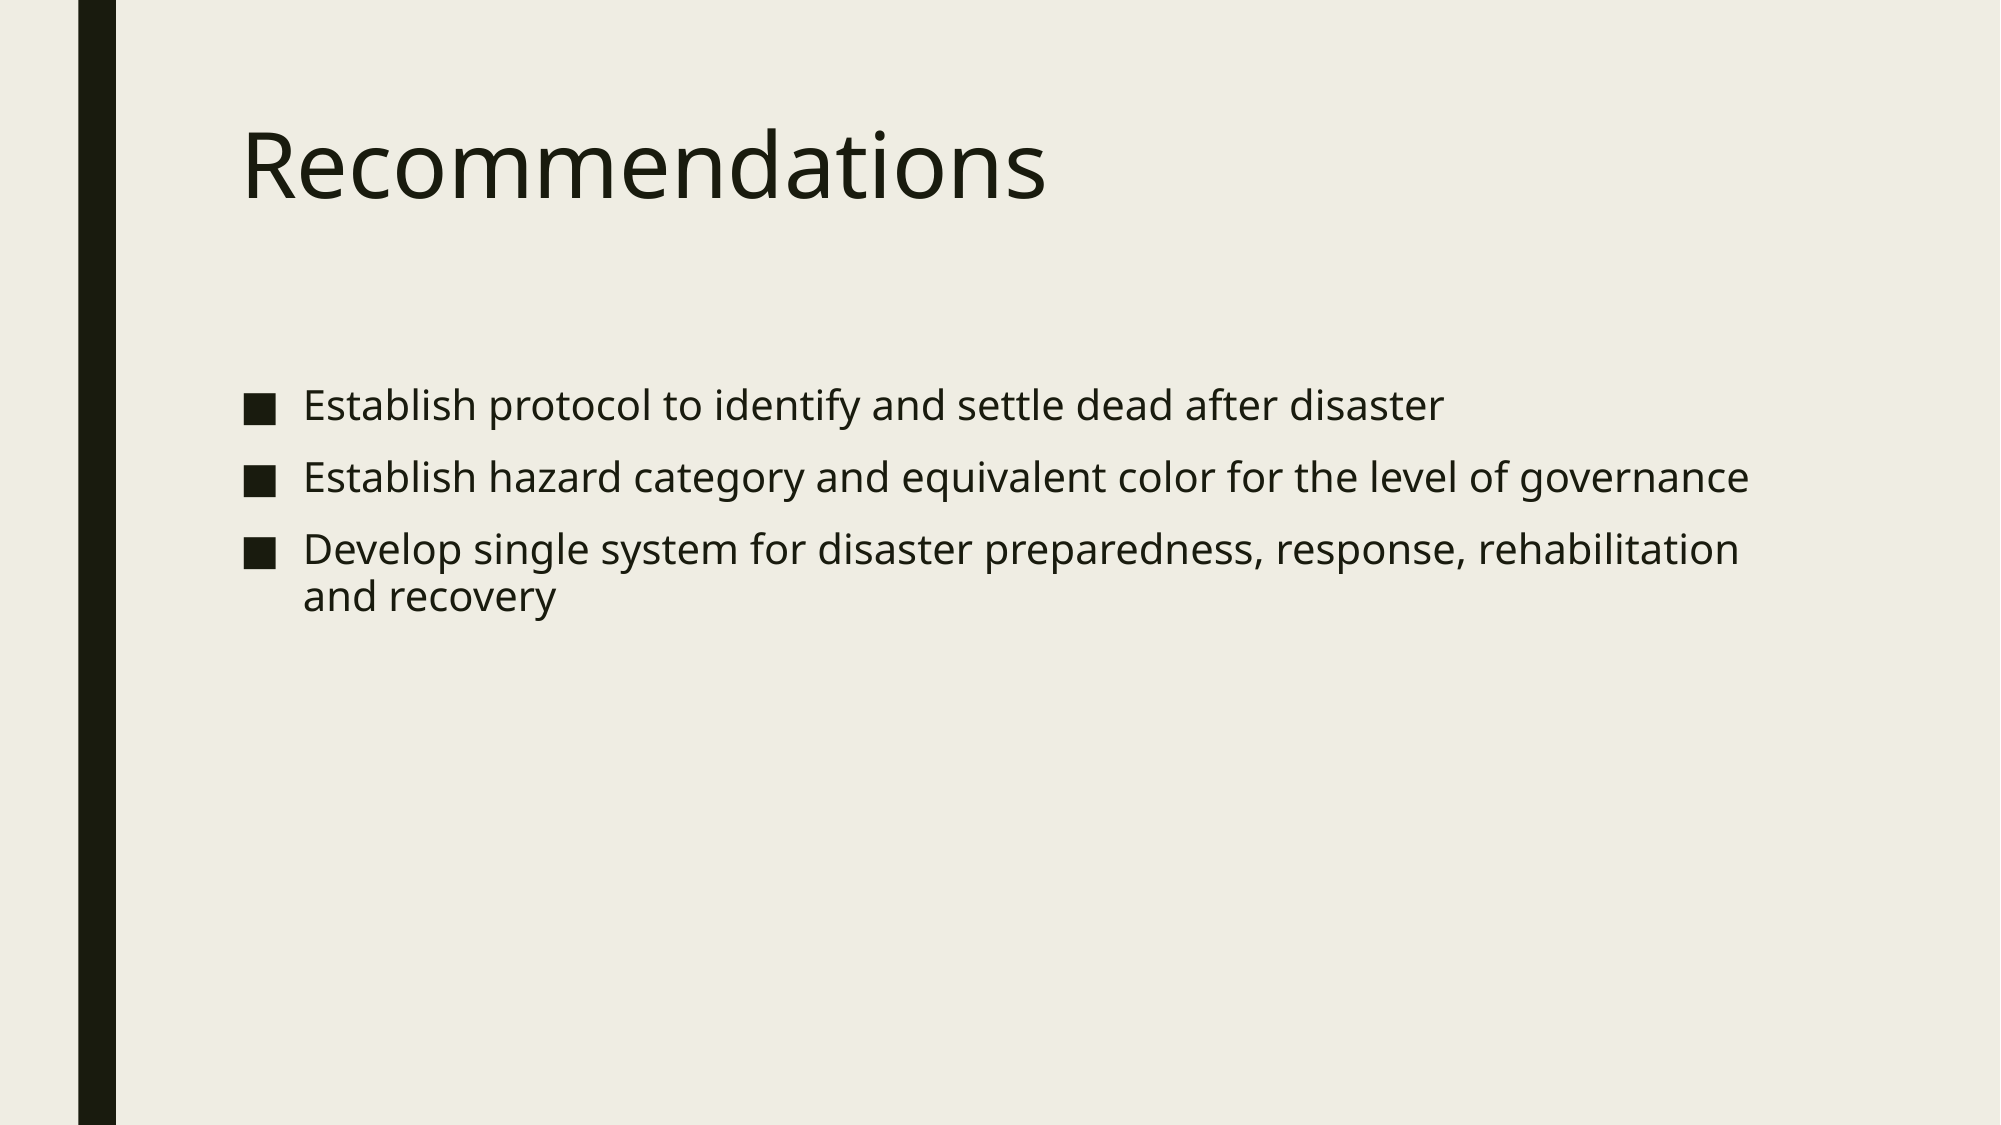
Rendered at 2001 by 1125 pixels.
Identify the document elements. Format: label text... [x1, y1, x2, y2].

title Recommendations [225, 112, 1800, 357]
list Establish protocol to identify and settle dead after disaster Establish hazard category and equivalent color for the level of governance Develop single system for disaster preparedness, response, rehabilitation and recovery [225, 375, 1800, 963]
